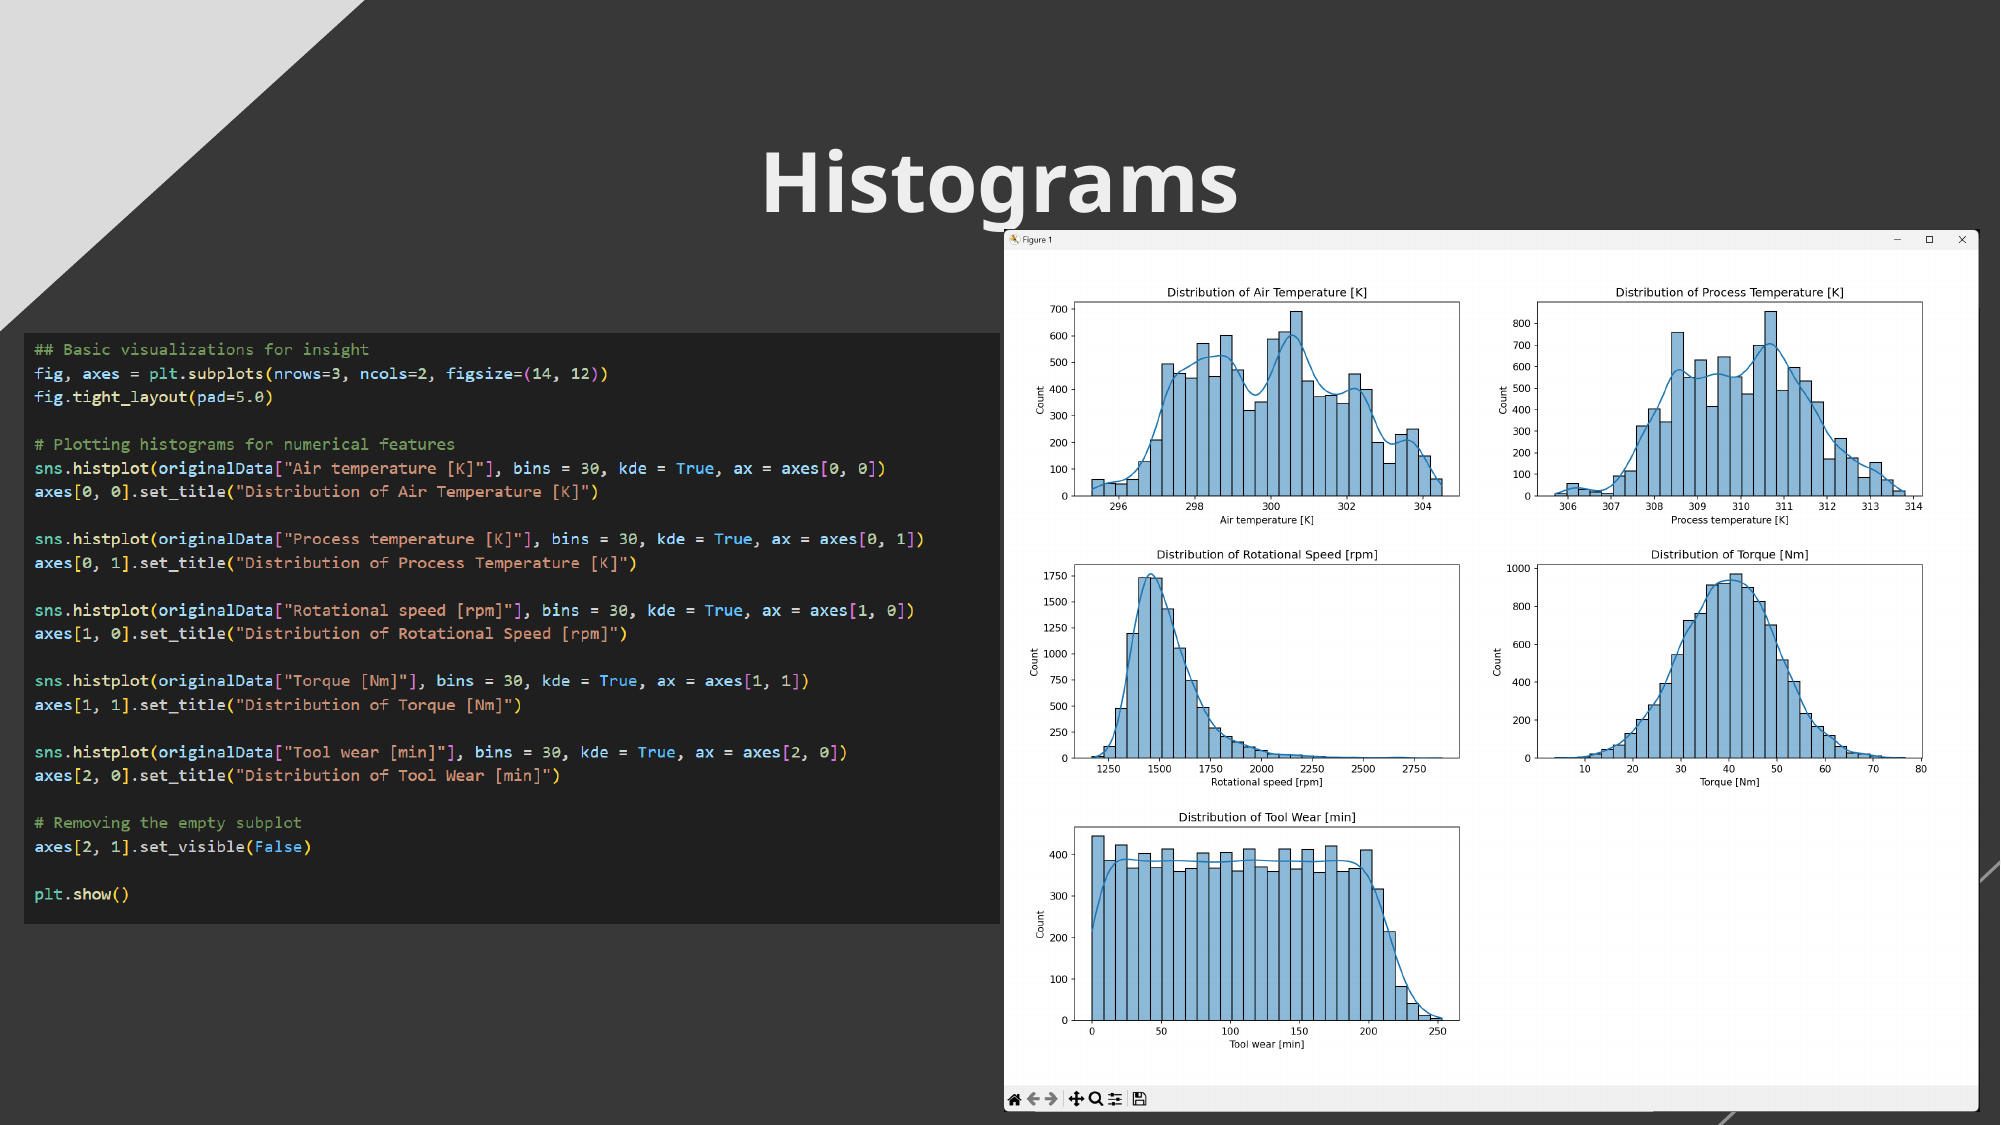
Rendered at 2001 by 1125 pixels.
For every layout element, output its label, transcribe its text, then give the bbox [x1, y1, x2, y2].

picture [1004, 229, 1981, 1112]
picture [24, 333, 1001, 924]
title Histograms [195, 113, 1805, 230]
